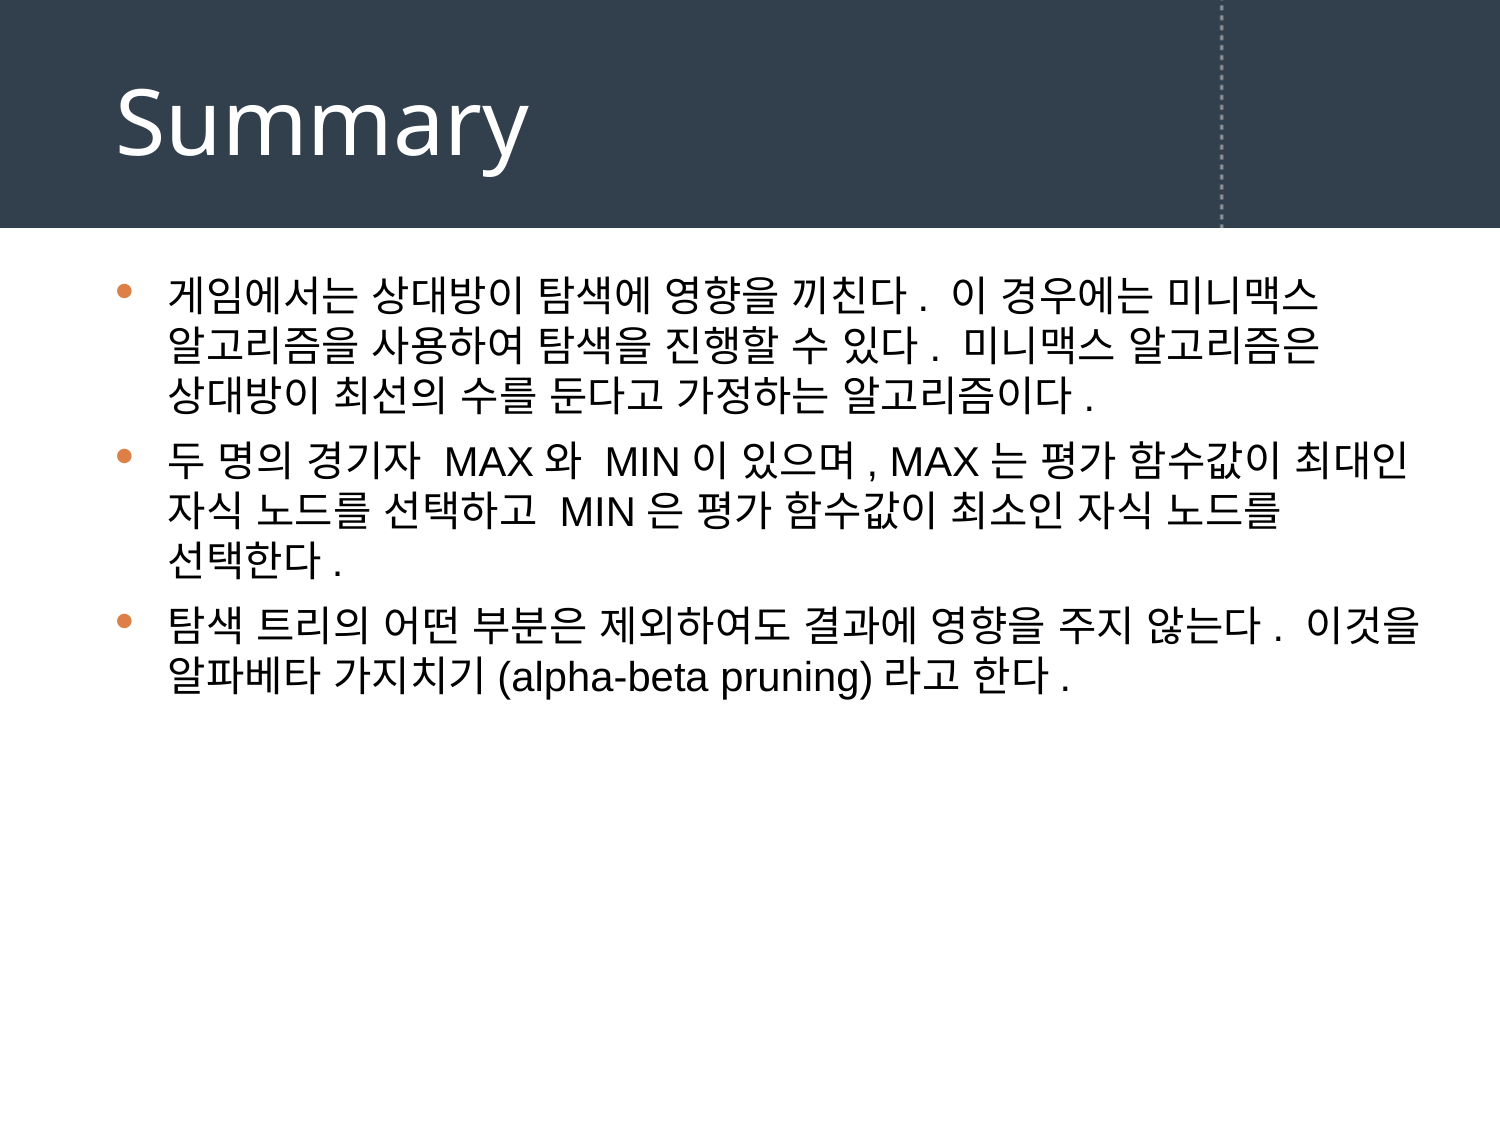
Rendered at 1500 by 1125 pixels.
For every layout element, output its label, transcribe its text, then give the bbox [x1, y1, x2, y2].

title Summary [100, 37, 1438, 200]
list 게임에서는 상대방이 탐색에 영향을 끼친다. 이 경우에는 미니맥스 알고리즘을 사용하여 탐색을 진행할 수 있다. 미니맥스 알고리즘은 상대방이 최선의 수를 둔다고 가정하는 알고리즘이다. 두 명의 경기자 MAX와 MIN이 있으며, MAX는 평가 함수값이 최대인 자식 노드를 선택하고 MIN은 평가 함수값이 최소인 자식 노드를 선택한다. 탐색 트리의 어떤 부분은 제외하여도 결과에 영향을 주지 않는다. 이것을 알파베타 가지치기(alpha-beta pruning)라고 한다. [100, 262, 1438, 1000]
picture [0, 0, 1500, 228]
